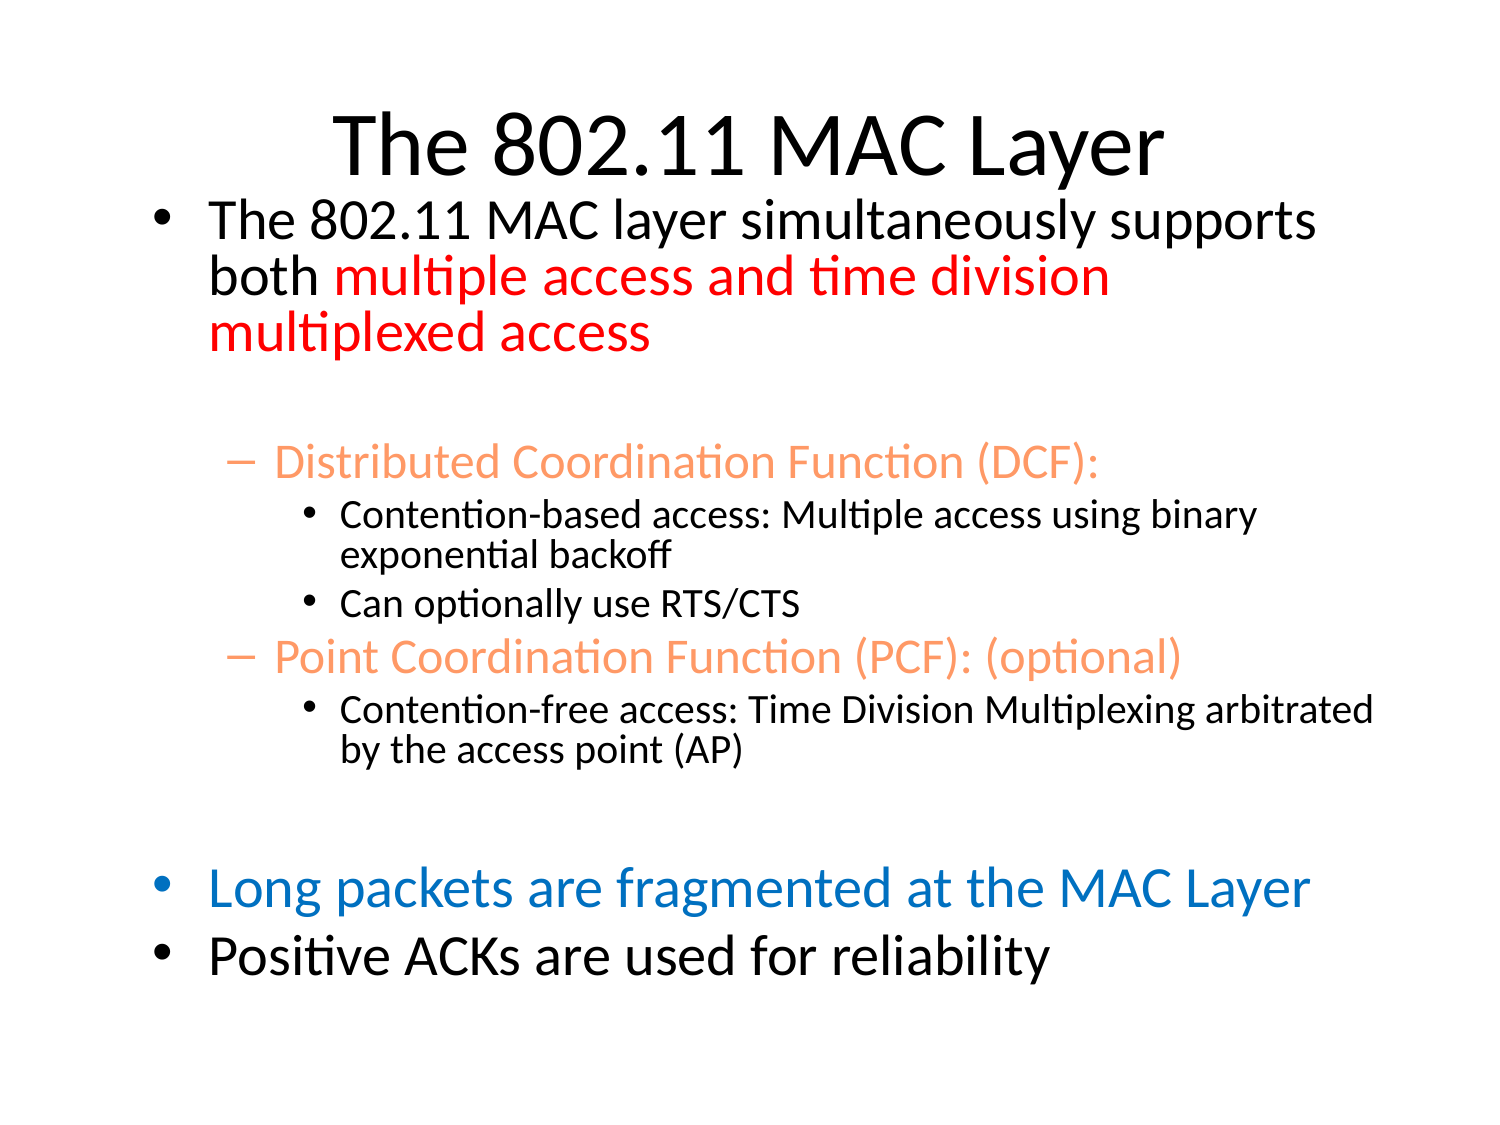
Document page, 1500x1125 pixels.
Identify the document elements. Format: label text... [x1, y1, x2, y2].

list The 802.11 MAC layer simultaneously supports both multiple access and time division multiplexed access Distributed Coordination Function (DCF): Contention-based access: Multiple access using binary exponential backoff Can optionally use RTS/CTS Point Coordination Function (PCF): (optional) Contention-free access: Time Division Multiplexing arbitrated by the access point (AP) Long packets are fragmented at the MAC Layer Positive ACKs are used for reliability [137, 233, 1395, 988]
title The 802.11 MAC Layer [75, 45, 1425, 233]
